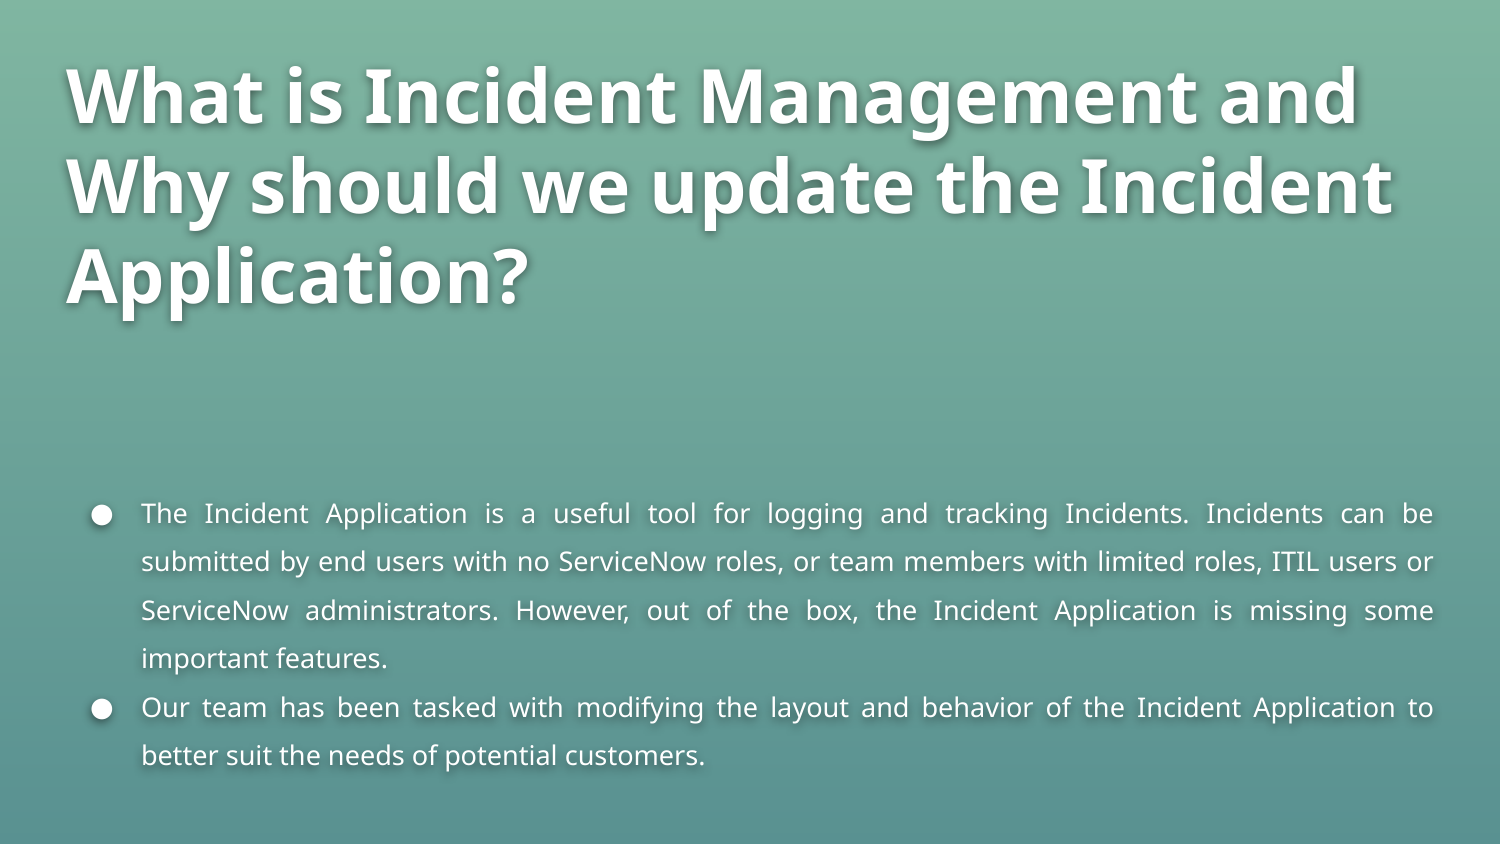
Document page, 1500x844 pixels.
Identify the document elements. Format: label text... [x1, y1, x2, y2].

title What is Incident Management and Why should we update the Incident Application? [51, 33, 1449, 371]
subtitle The Incident Application is a useful tool for logging and tracking Incidents. Incidents can be submitted by end users with no ServiceNow roles, or team members with limited roles, ITIL users or ServiceNow administrators. However, out of the box, the Incident Application is missing some important features. Our team has been tasked with modifying the layout and behavior of the Incident Application to better suit the needs of potential customers. [51, 464, 1449, 791]
